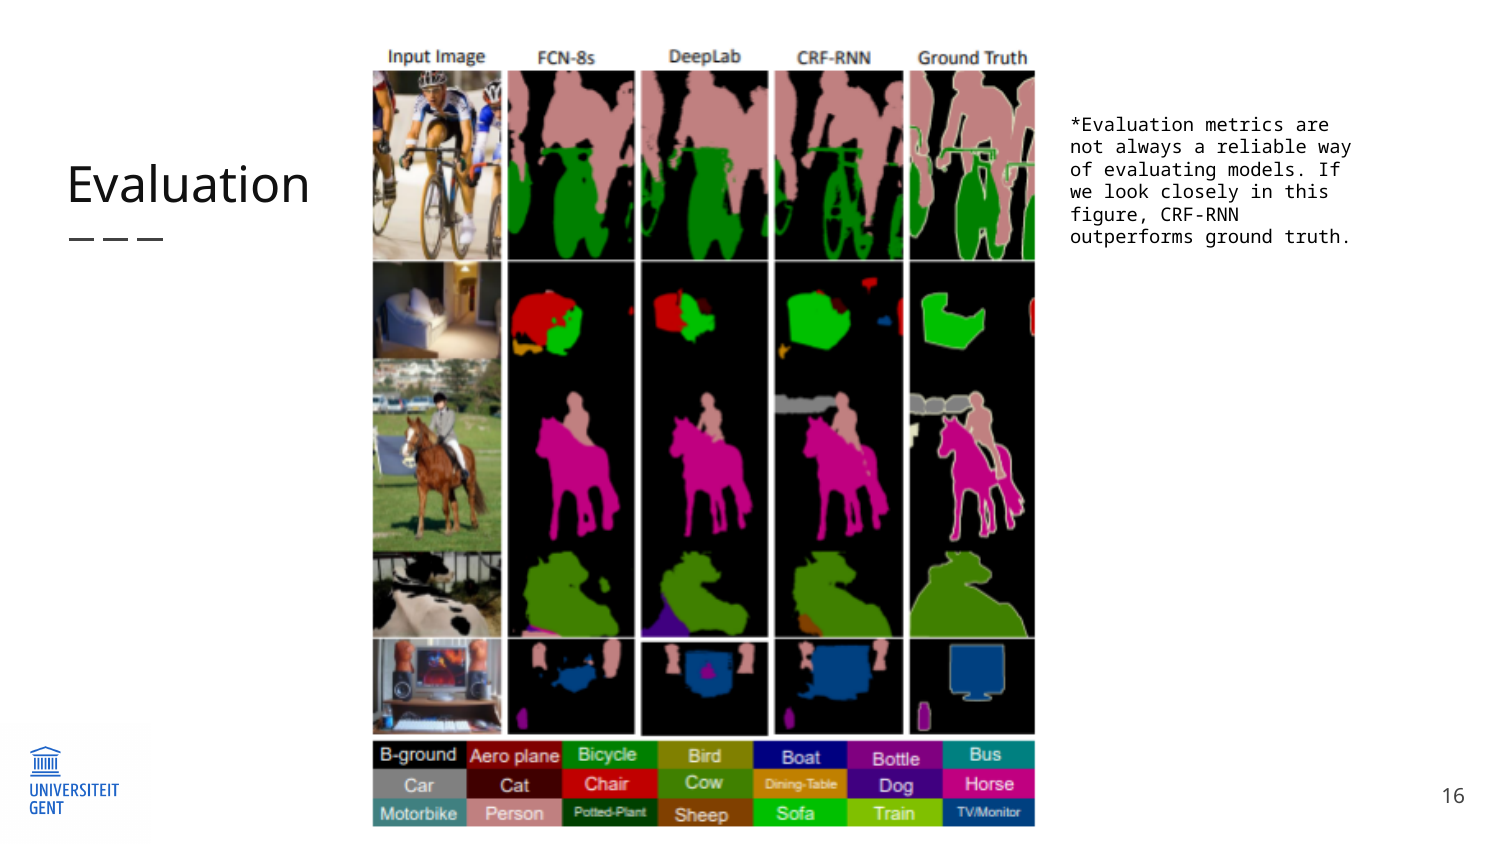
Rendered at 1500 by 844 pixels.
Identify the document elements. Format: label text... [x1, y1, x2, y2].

slide_number 16 [1389, 764, 1480, 830]
picture [365, 43, 1045, 830]
title Evaluation [51, 103, 360, 228]
picture [0, 723, 151, 844]
text_box *Evaluation metrics are not always a reliable way of evaluating models. If we look closely in this figure, CRF-RNN outperforms ground truth. [1055, 104, 1379, 255]
